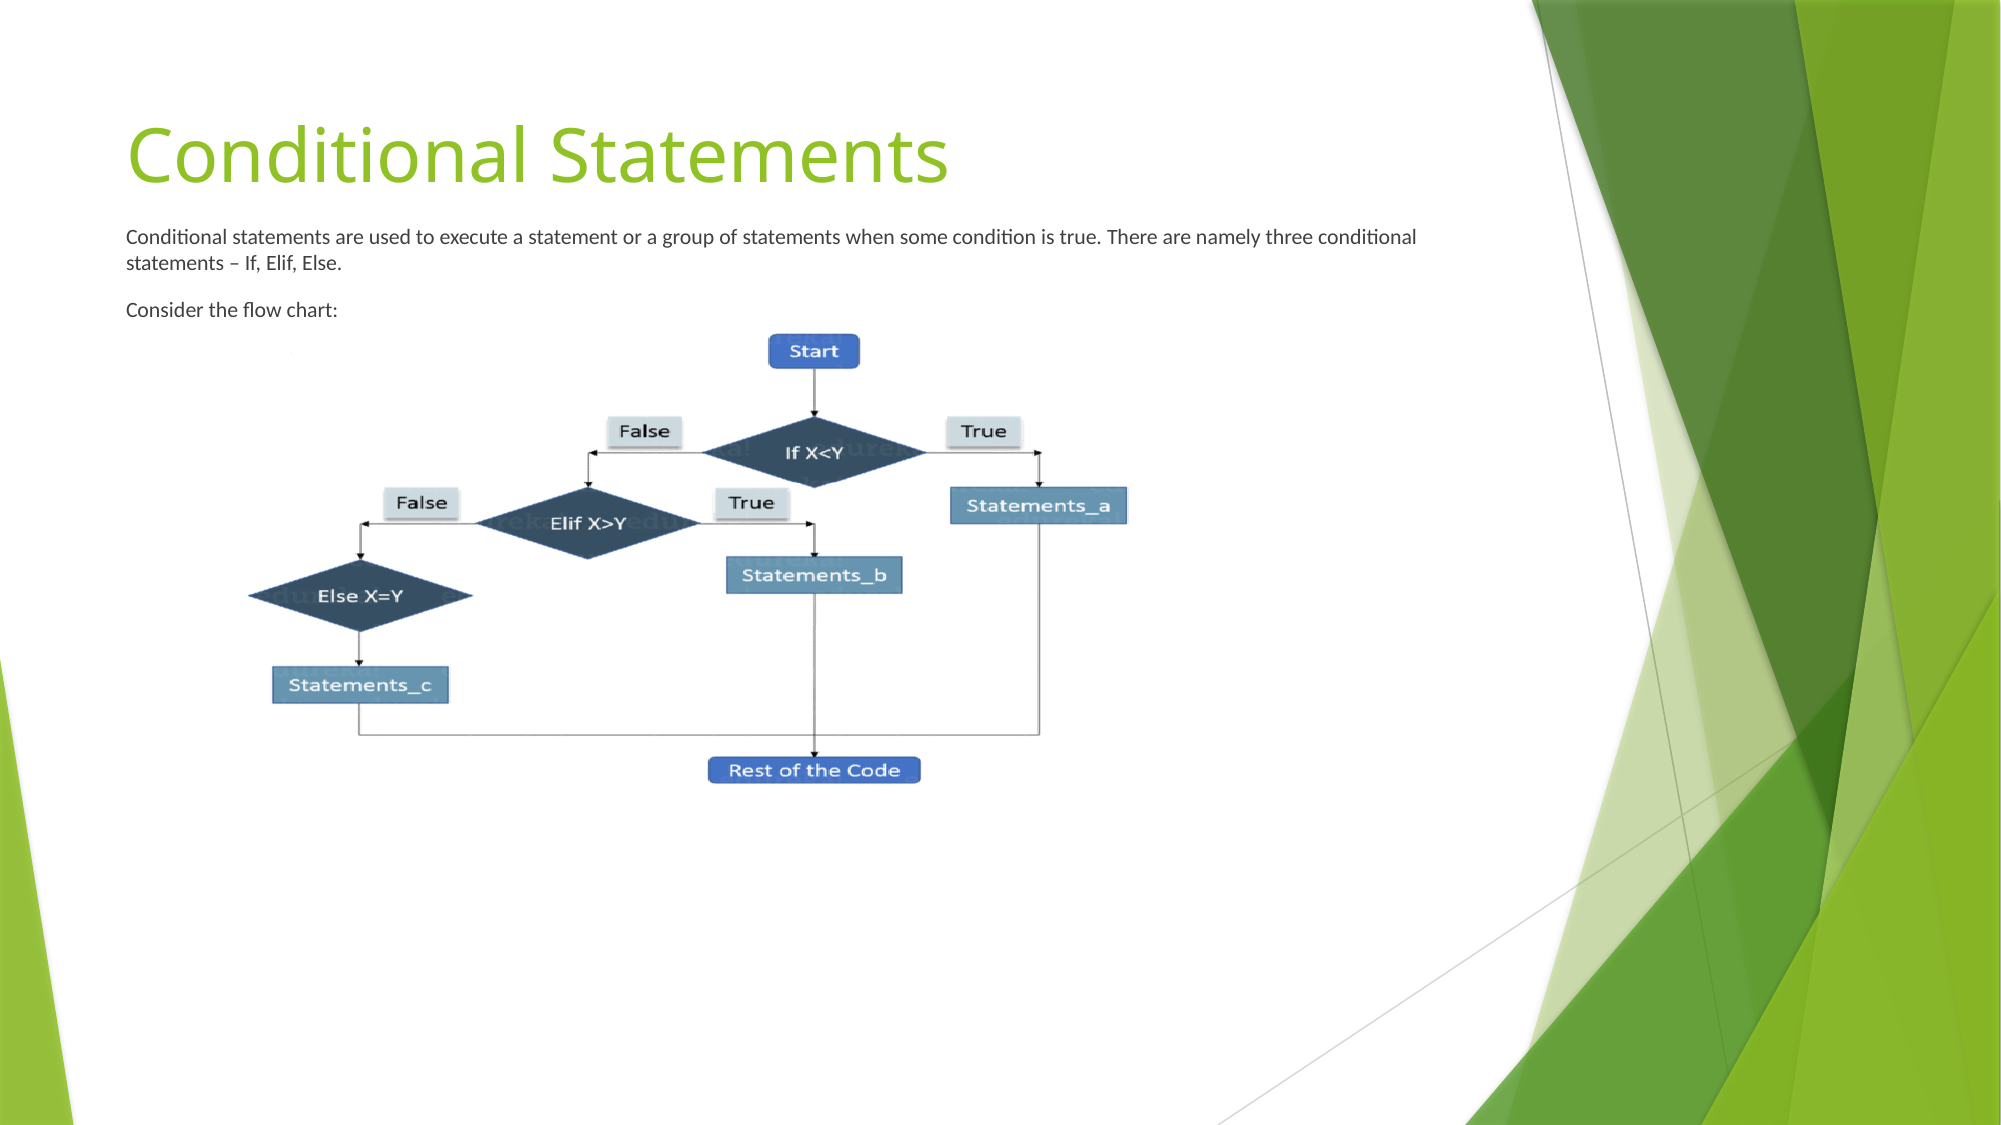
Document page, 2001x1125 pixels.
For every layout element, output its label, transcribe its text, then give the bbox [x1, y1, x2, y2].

list Conditional statements are used to execute a statement or a group of statements when some condition is true. There are namely three conditional statements – If, Elif, Else. Consider the flow chart: [111, 215, 1522, 992]
picture [206, 323, 1168, 802]
title Conditional Statements [111, 99, 1522, 207]
